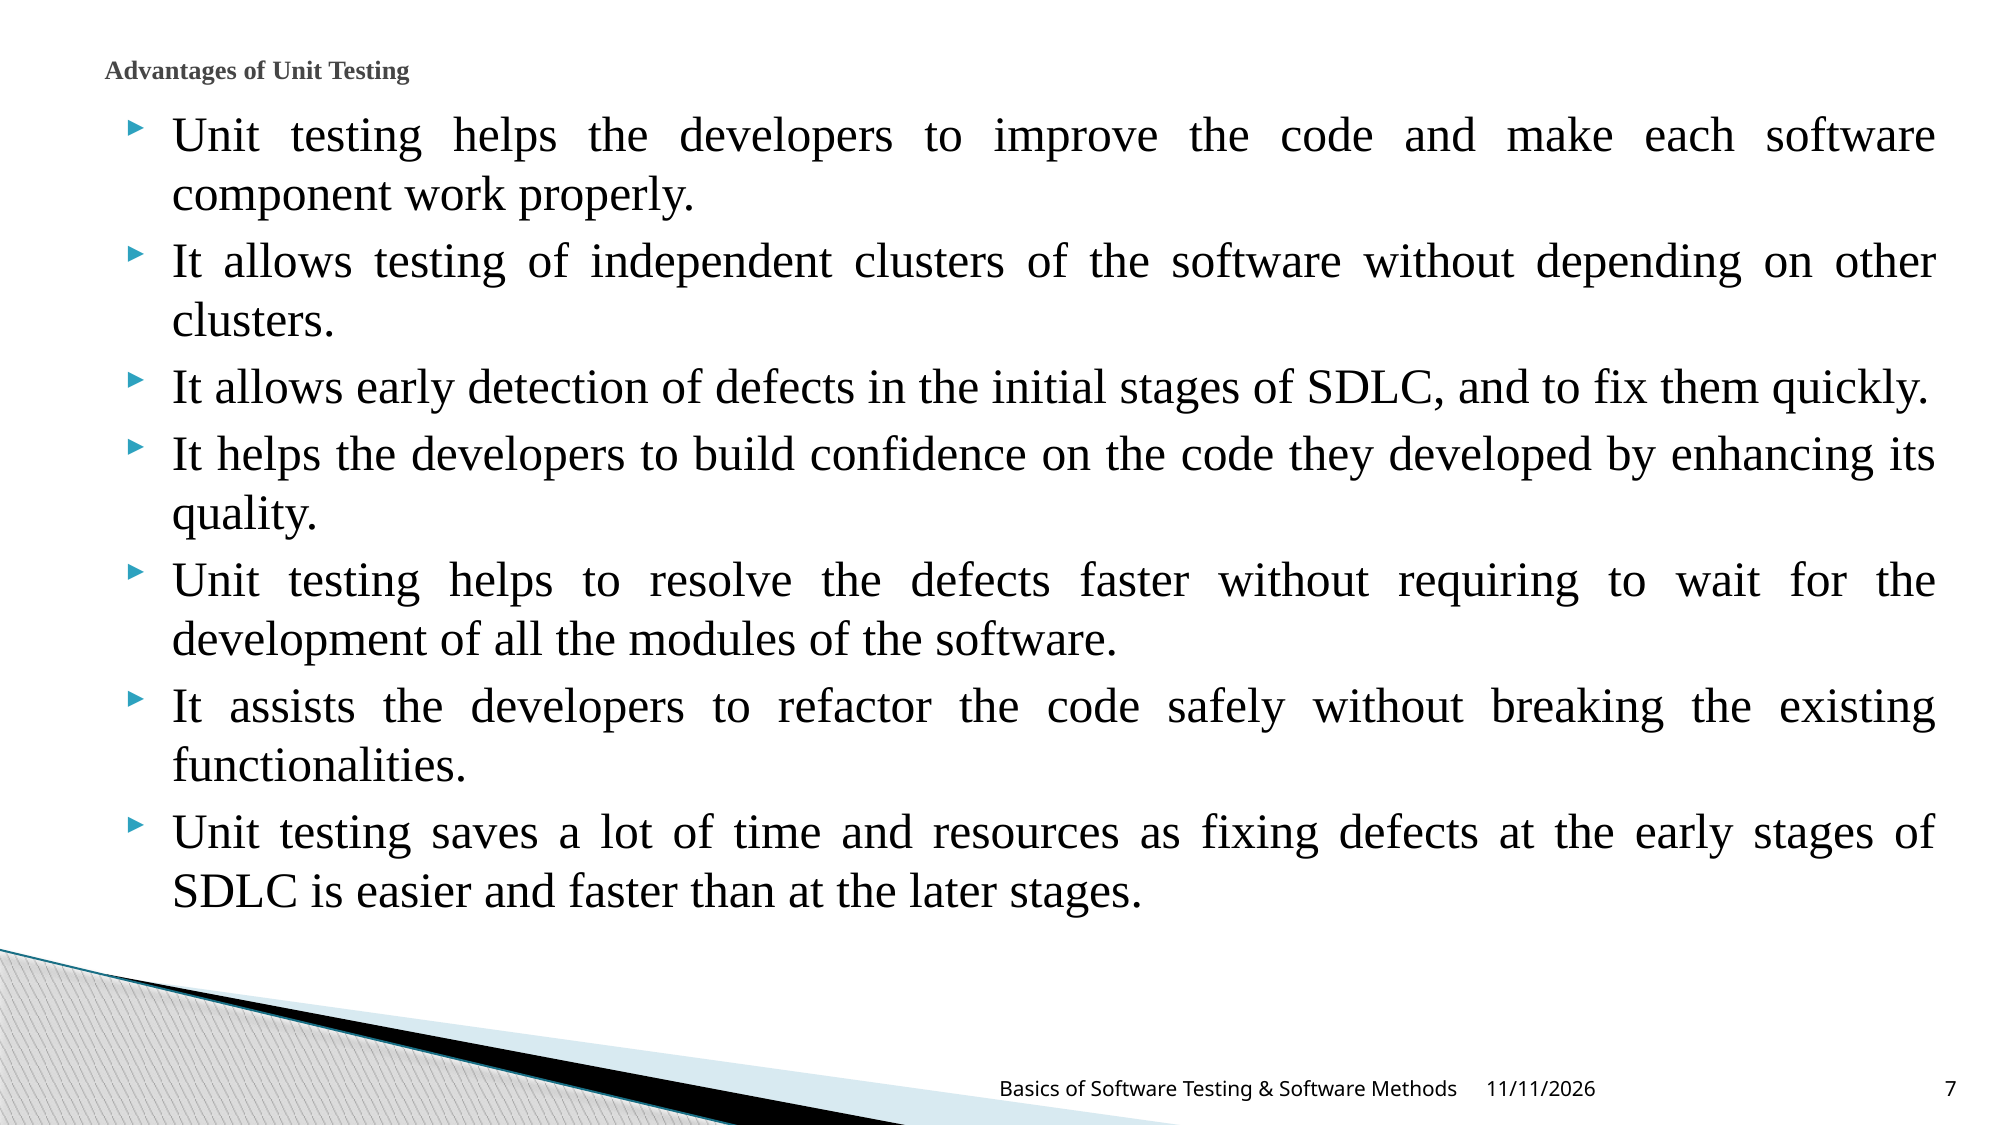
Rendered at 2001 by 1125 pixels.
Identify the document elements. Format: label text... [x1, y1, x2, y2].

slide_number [1473, 1051, 1891, 1112]
slide_number 7 [1891, 1051, 1972, 1112]
list Unit testing helps the developers to improve the code and make each software component work properly. It allows testing of independent clusters of the software without depending on other clusters. It allows early detection of defects in the initial stages of SDLC, and to fix them quickly. It helps the developers to build confidence on the code they developed by enhancing its quality. Unit testing helps to resolve the defects faster without requiring to wait for the development of all the modules of the software. It assists the developers to refactor the code safely without breaking the existing functionalities. Unit testing saves a lot of time and resources as fixing defects at the early stages of SDLC is easier and faster than at the later stages. [99, 94, 1952, 986]
footer Basics of Software Testing & Software Methods [957, 1051, 1473, 1112]
title Advantages of Unit Testing [89, 45, 1890, 125]
